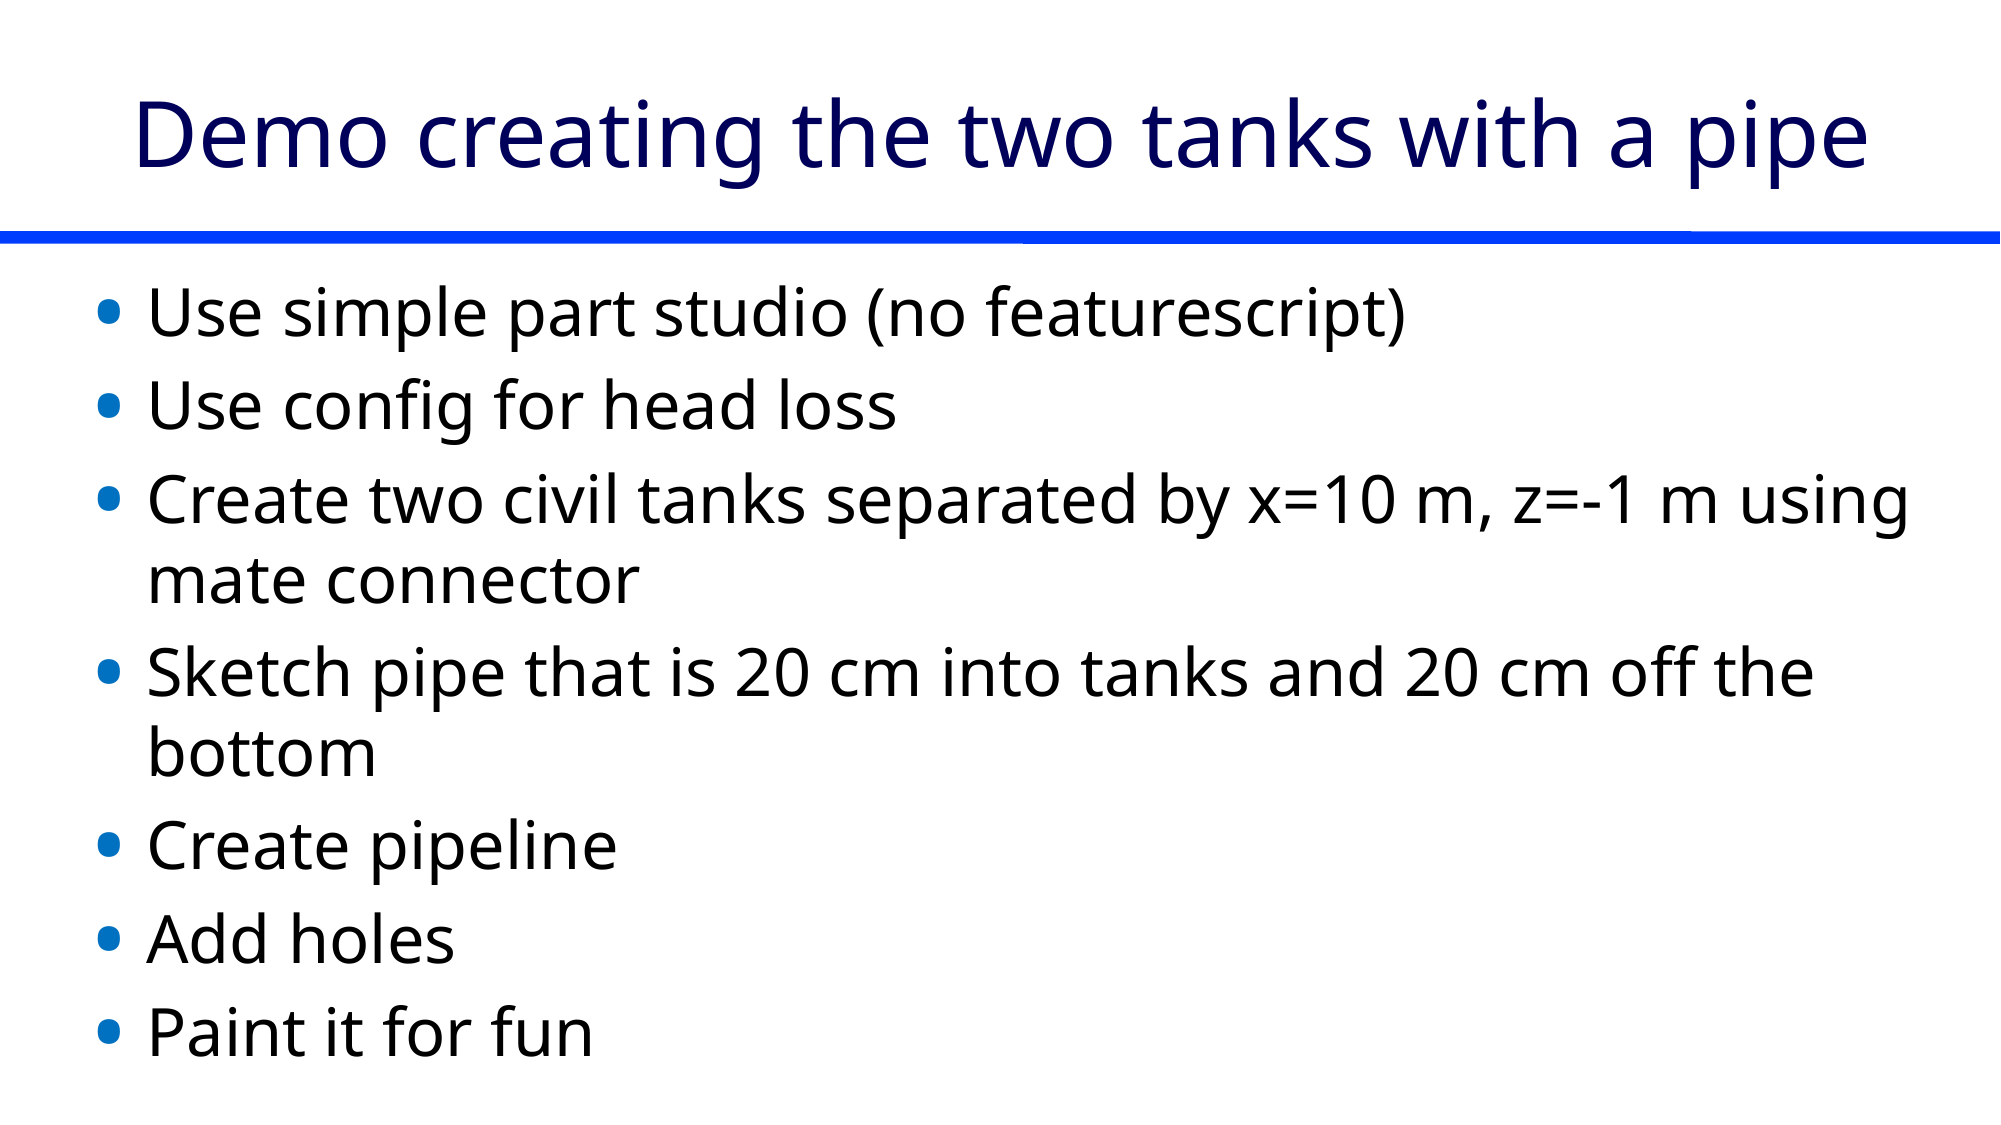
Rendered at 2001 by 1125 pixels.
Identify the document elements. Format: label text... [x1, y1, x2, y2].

list Use simple part studio (no featurescript) Use config for head loss Create two civil tanks separated by x=10 m, z=-1 m using mate connector Sketch pipe that is 20 cm into tanks and 20 cm off the bottom Create pipeline Add holes Paint it for fun [74, 262, 1930, 1006]
title Demo creating the two tanks with a pipe [75, 37, 1930, 225]
